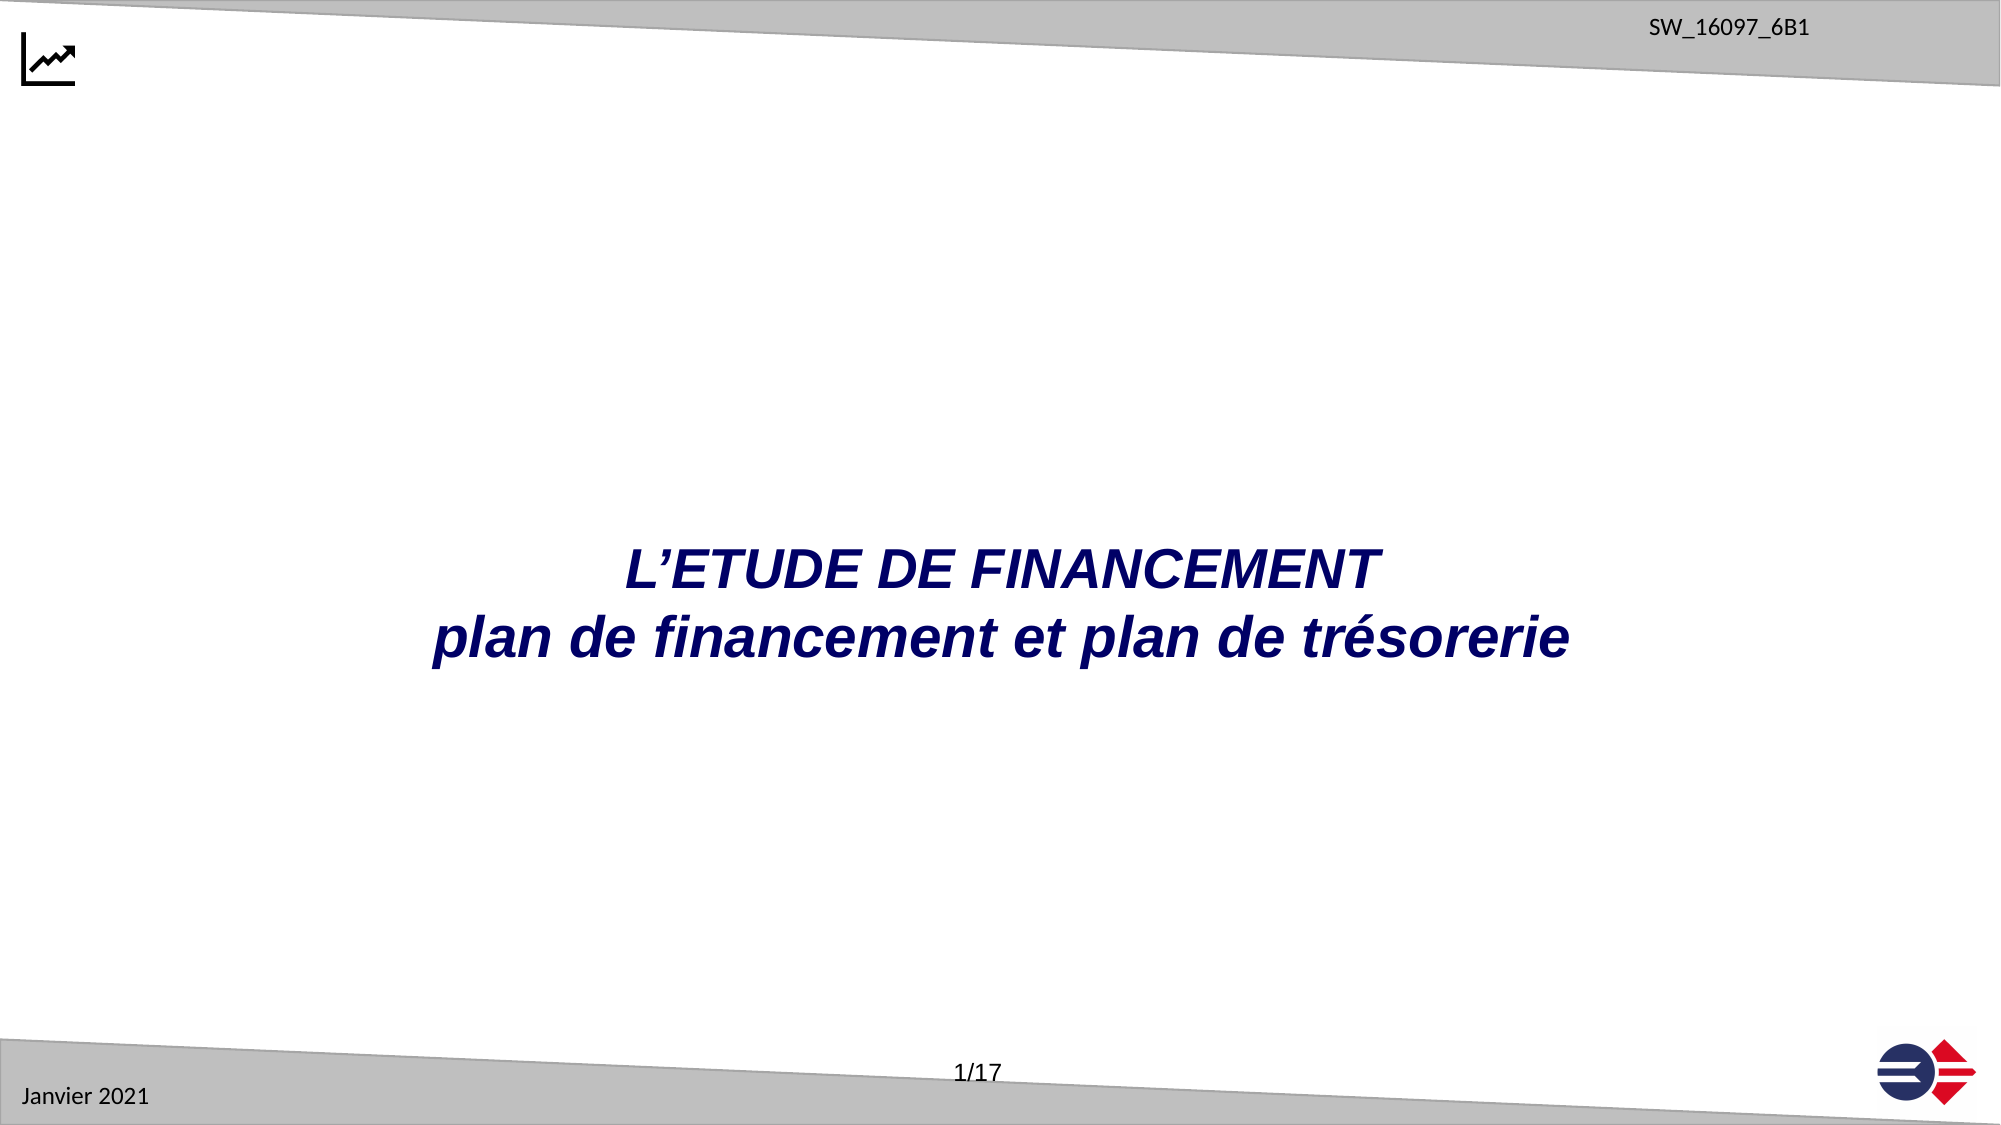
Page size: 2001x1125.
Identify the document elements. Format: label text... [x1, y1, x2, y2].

picture [10, 21, 86, 97]
text_box L’ETUDE DE FINANCEMENT plan de financement et plan de trésorerie [425, 524, 1595, 677]
picture [1877, 1026, 1977, 1122]
